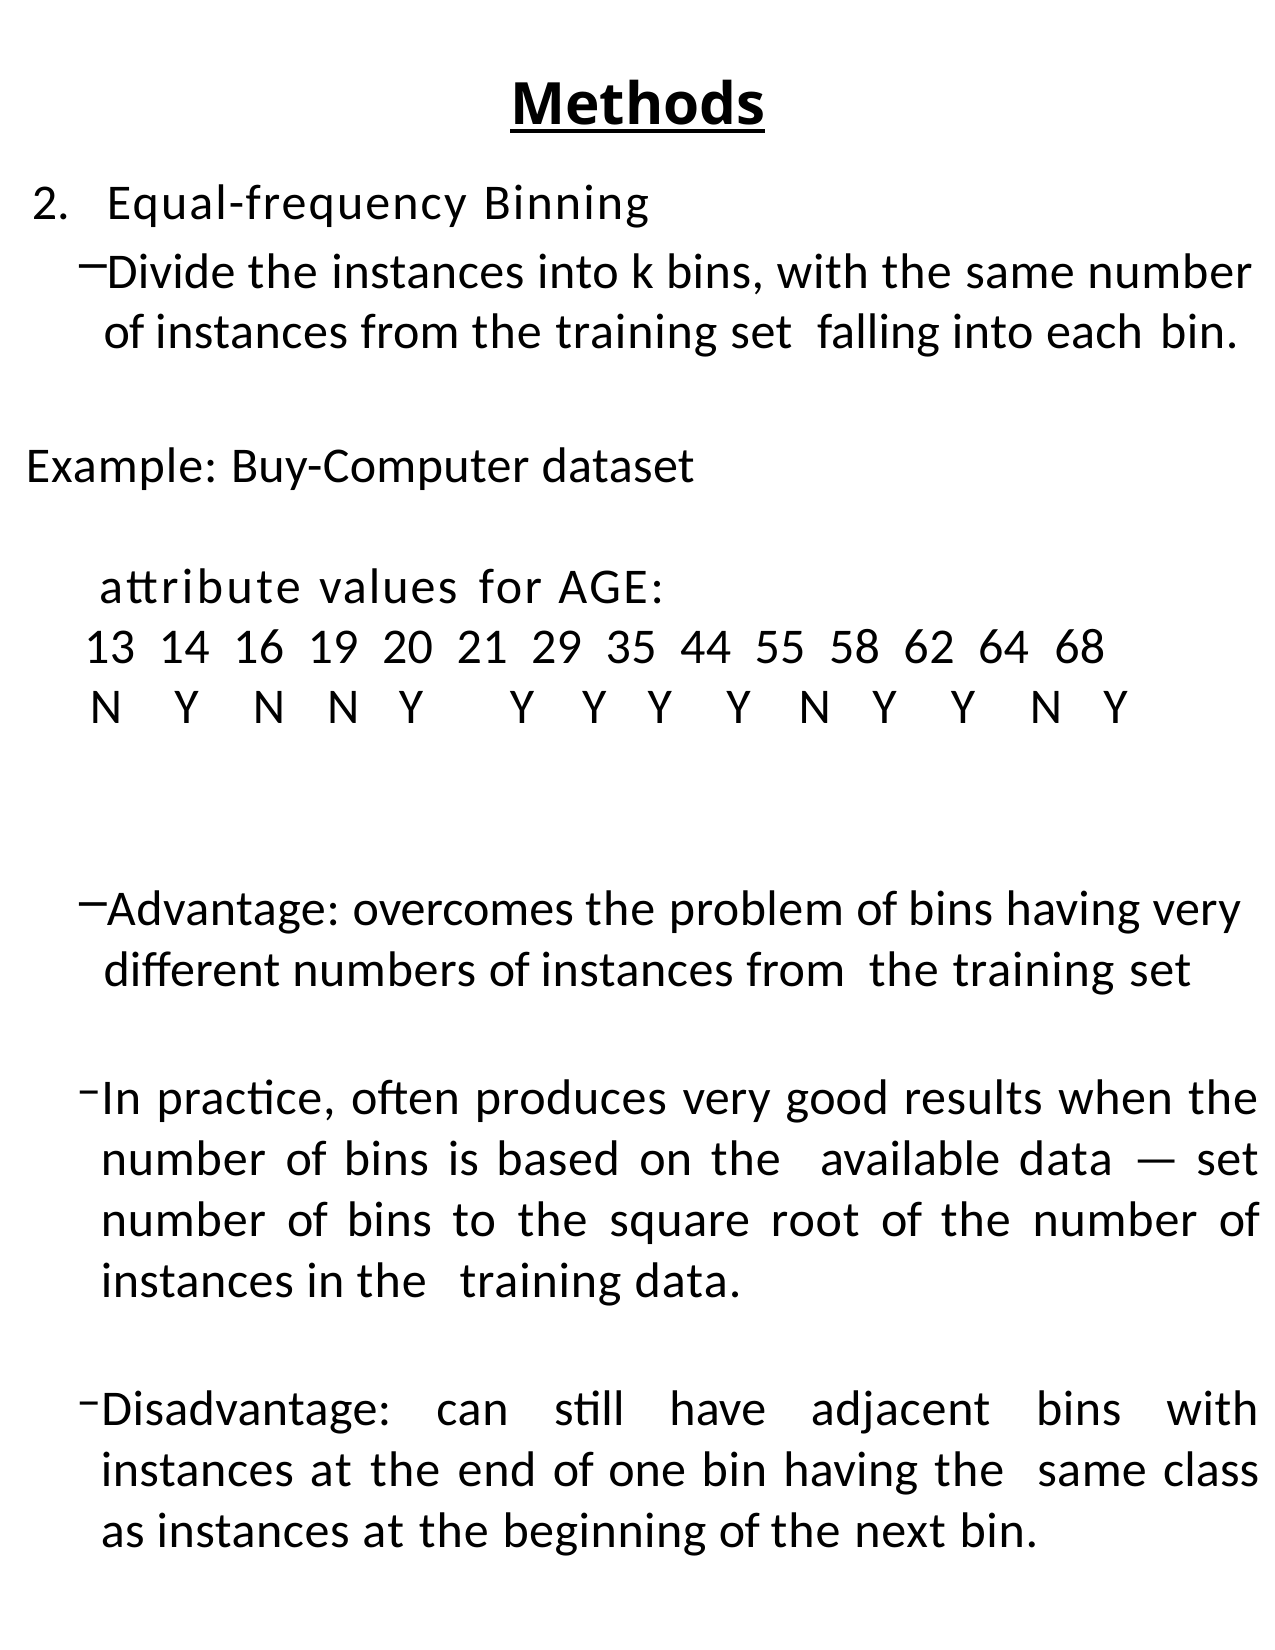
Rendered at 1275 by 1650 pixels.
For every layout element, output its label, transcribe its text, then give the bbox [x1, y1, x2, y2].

title Methods [63, 66, 1212, 137]
text_box Equal-frequency Binning Divide the instances into k bins, with the same number of instances from the training set falling into each bin. Example: Buy-Computer dataset attribute values for AGE: 13 14 16 19 20 21 29 35 44 55 58 62 64 68 N Y N N Y Y Y Y Y N Y Y N Y Advantage: overcomes the problem of bins having very different numbers of instances from the training set In practice, often produces very good results when the number of bins is based on the available data — set number of bins to the square root of the number of instances in the training data. Disadvantage: can still have adjacent bins with instances at the end of one bin having the same class as instances at the beginning of the next bin. [0, 162, 1275, 1631]
